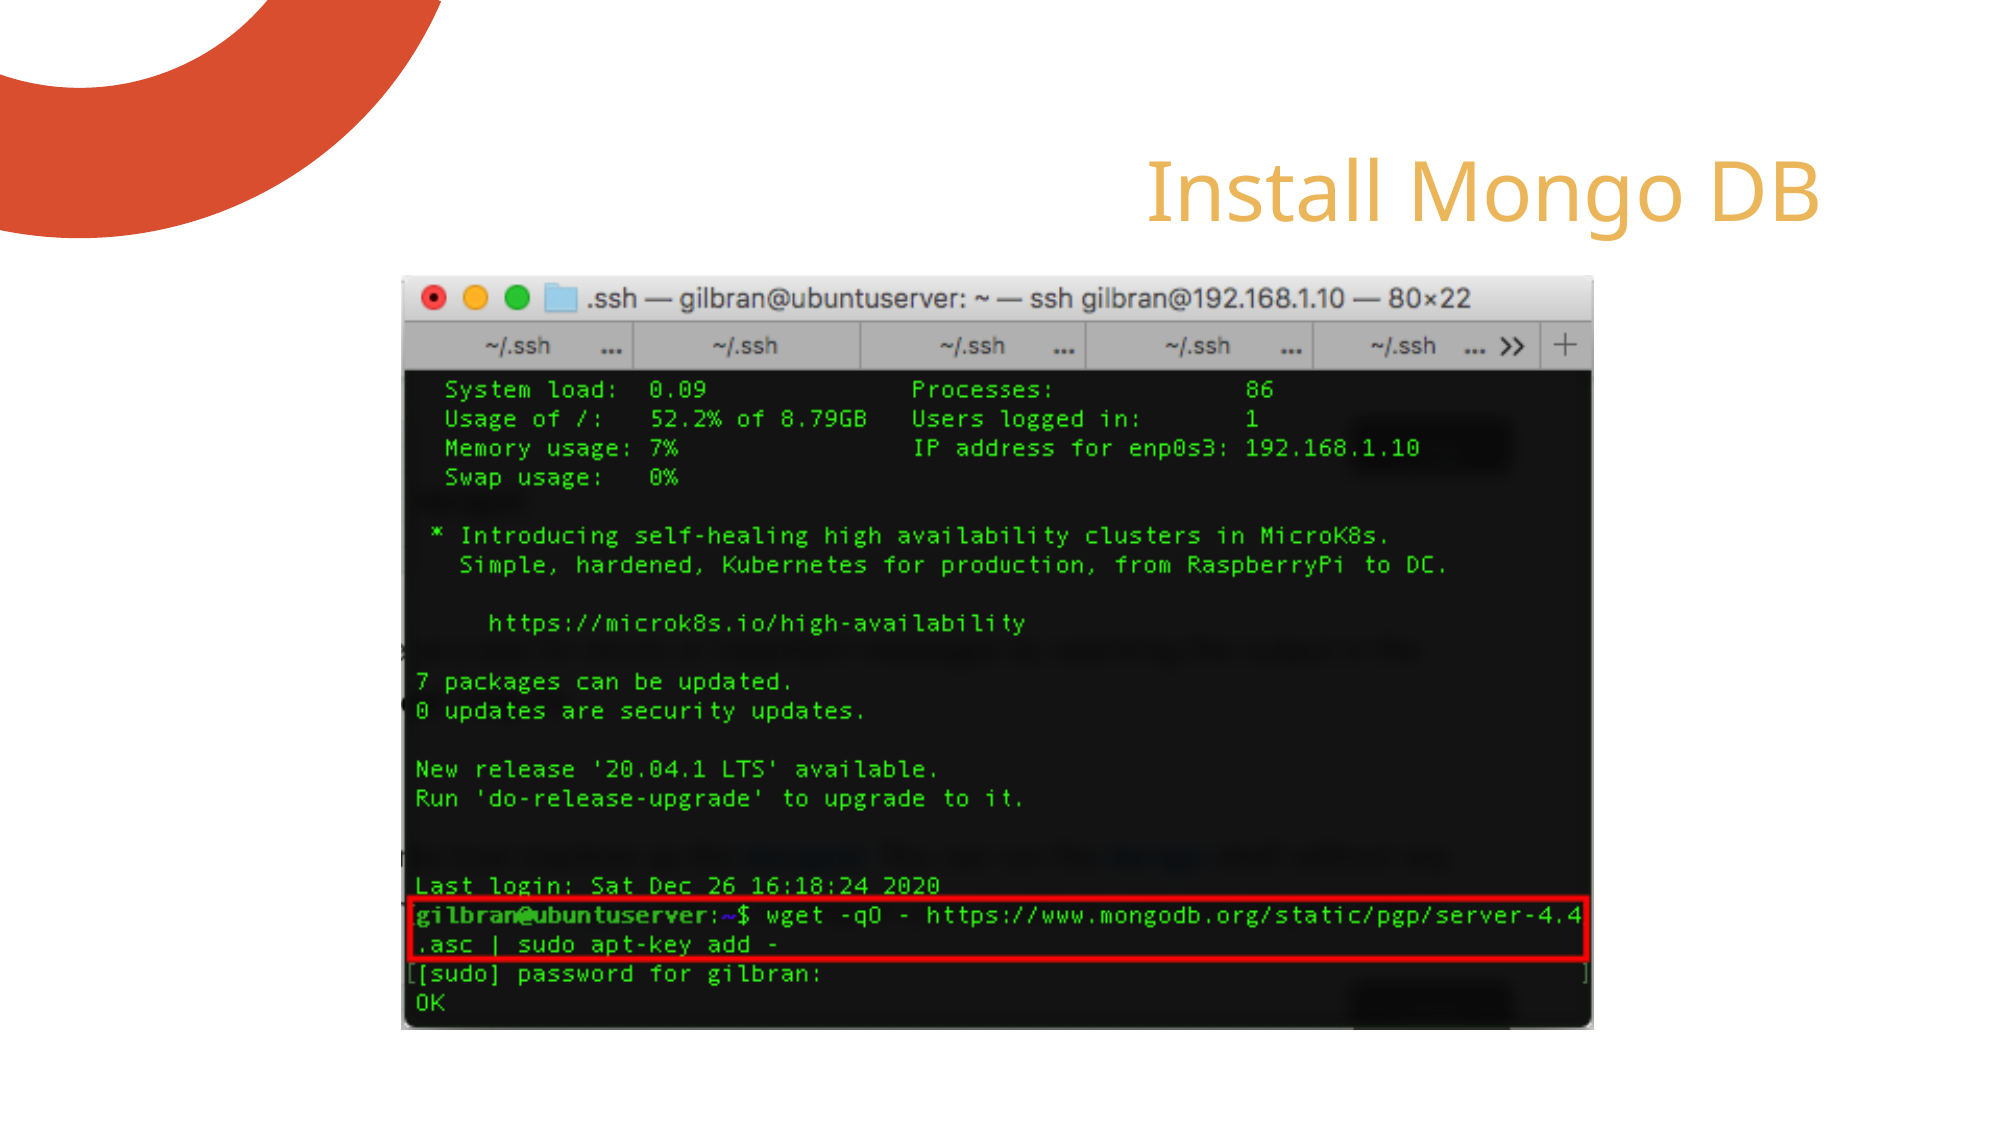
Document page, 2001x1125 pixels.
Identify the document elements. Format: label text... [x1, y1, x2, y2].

picture [401, 274, 1594, 1030]
title Install Mongo DB [800, 118, 1843, 244]
